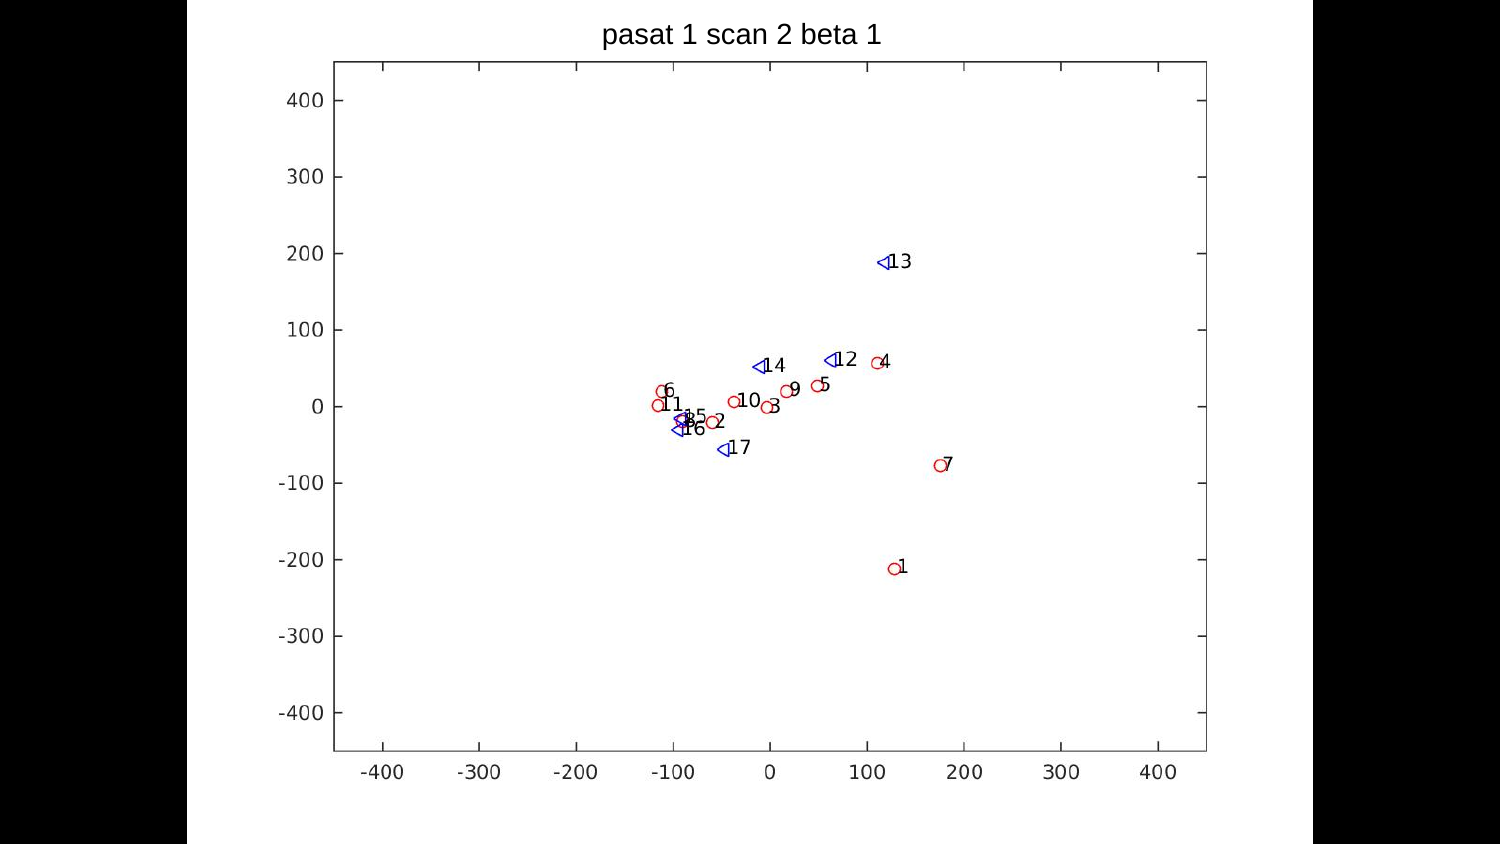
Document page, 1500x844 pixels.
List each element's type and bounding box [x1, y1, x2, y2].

picture [187, 0, 1313, 844]
